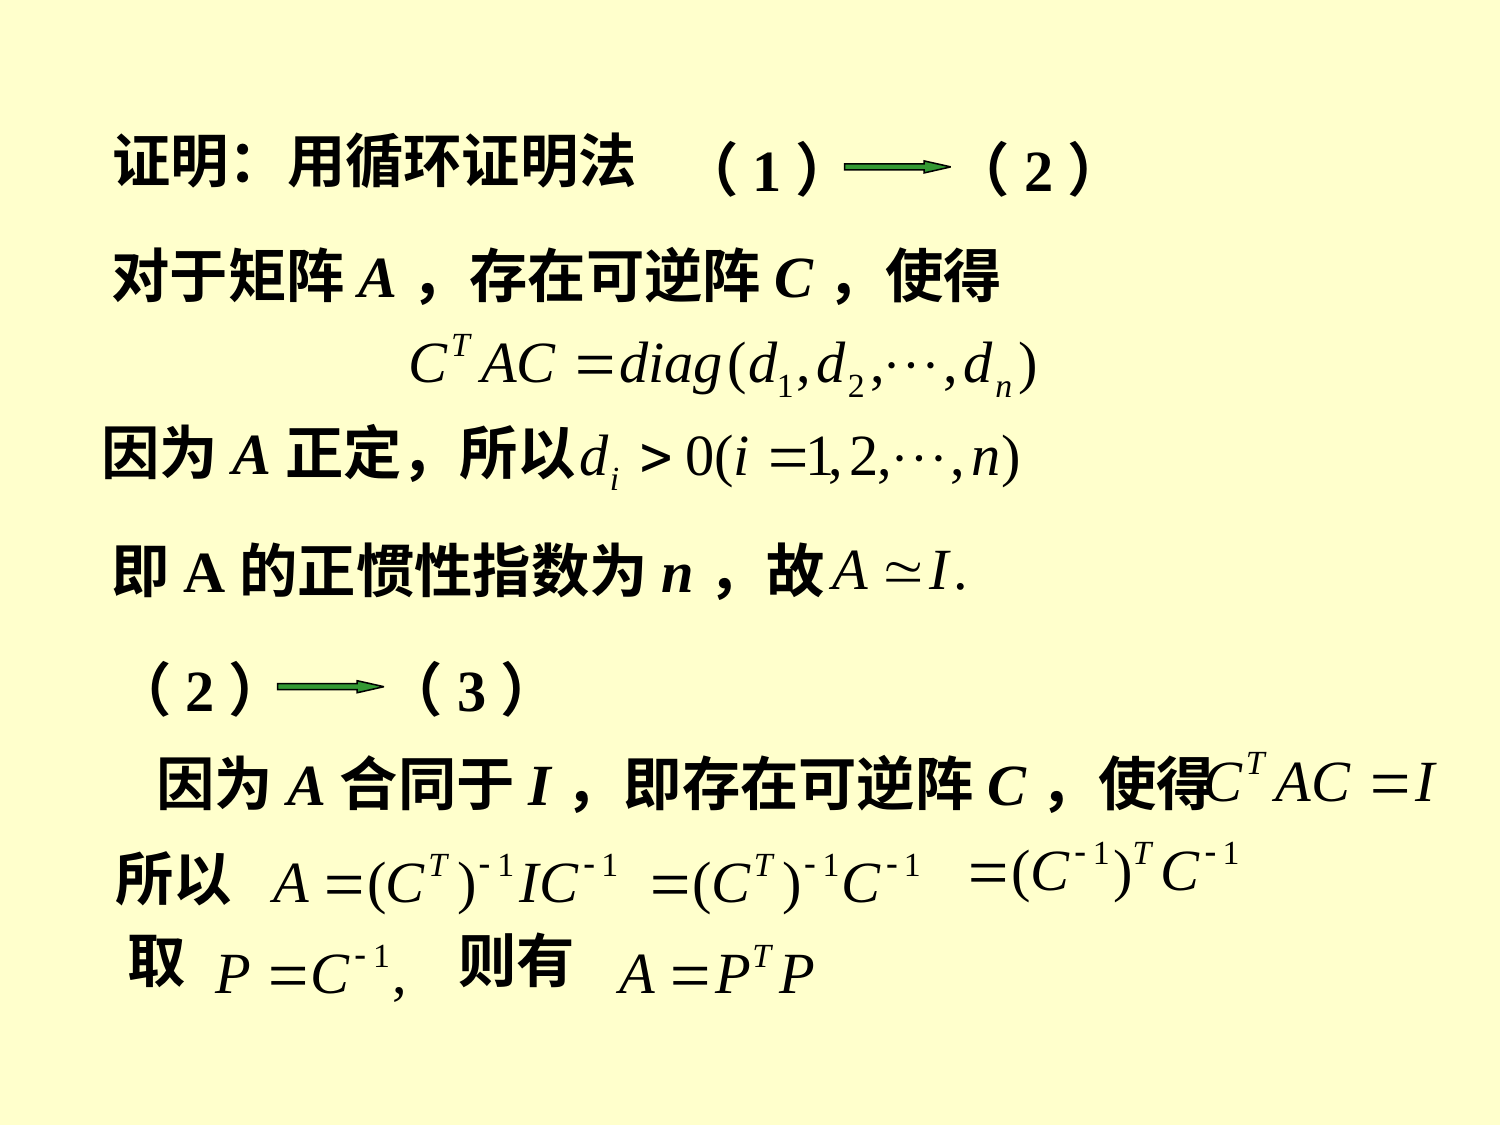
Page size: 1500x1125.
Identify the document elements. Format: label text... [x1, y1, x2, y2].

text_box 即A的正惯性指数为n，故 [96, 526, 840, 612]
text_box [844, 160, 937, 173]
text_box 因为A合同于I，即存在可逆阵C，使得 [142, 739, 1230, 825]
text_box （1） [665, 125, 869, 211]
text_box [265, 845, 620, 922]
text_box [1202, 744, 1445, 808]
text_box 因为A正定，所以 [86, 408, 591, 494]
text_box 取 [112, 916, 201, 1002]
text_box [575, 425, 1025, 497]
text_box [962, 834, 1242, 910]
text_box 对于矩阵A，存在可逆阵C，使得 [96, 231, 1018, 317]
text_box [209, 937, 411, 1009]
text_box 所以 [100, 834, 247, 920]
text_box [277, 680, 370, 693]
text_box 证明：用循环证明法 [97, 116, 652, 202]
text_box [611, 937, 820, 999]
text_box （2） [937, 125, 1141, 211]
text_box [407, 326, 1041, 404]
text_box （2） [98, 645, 302, 730]
text_box （3） [370, 645, 574, 730]
text_box 则有 [443, 929, 590, 1002]
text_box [823, 543, 969, 597]
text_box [643, 845, 924, 922]
